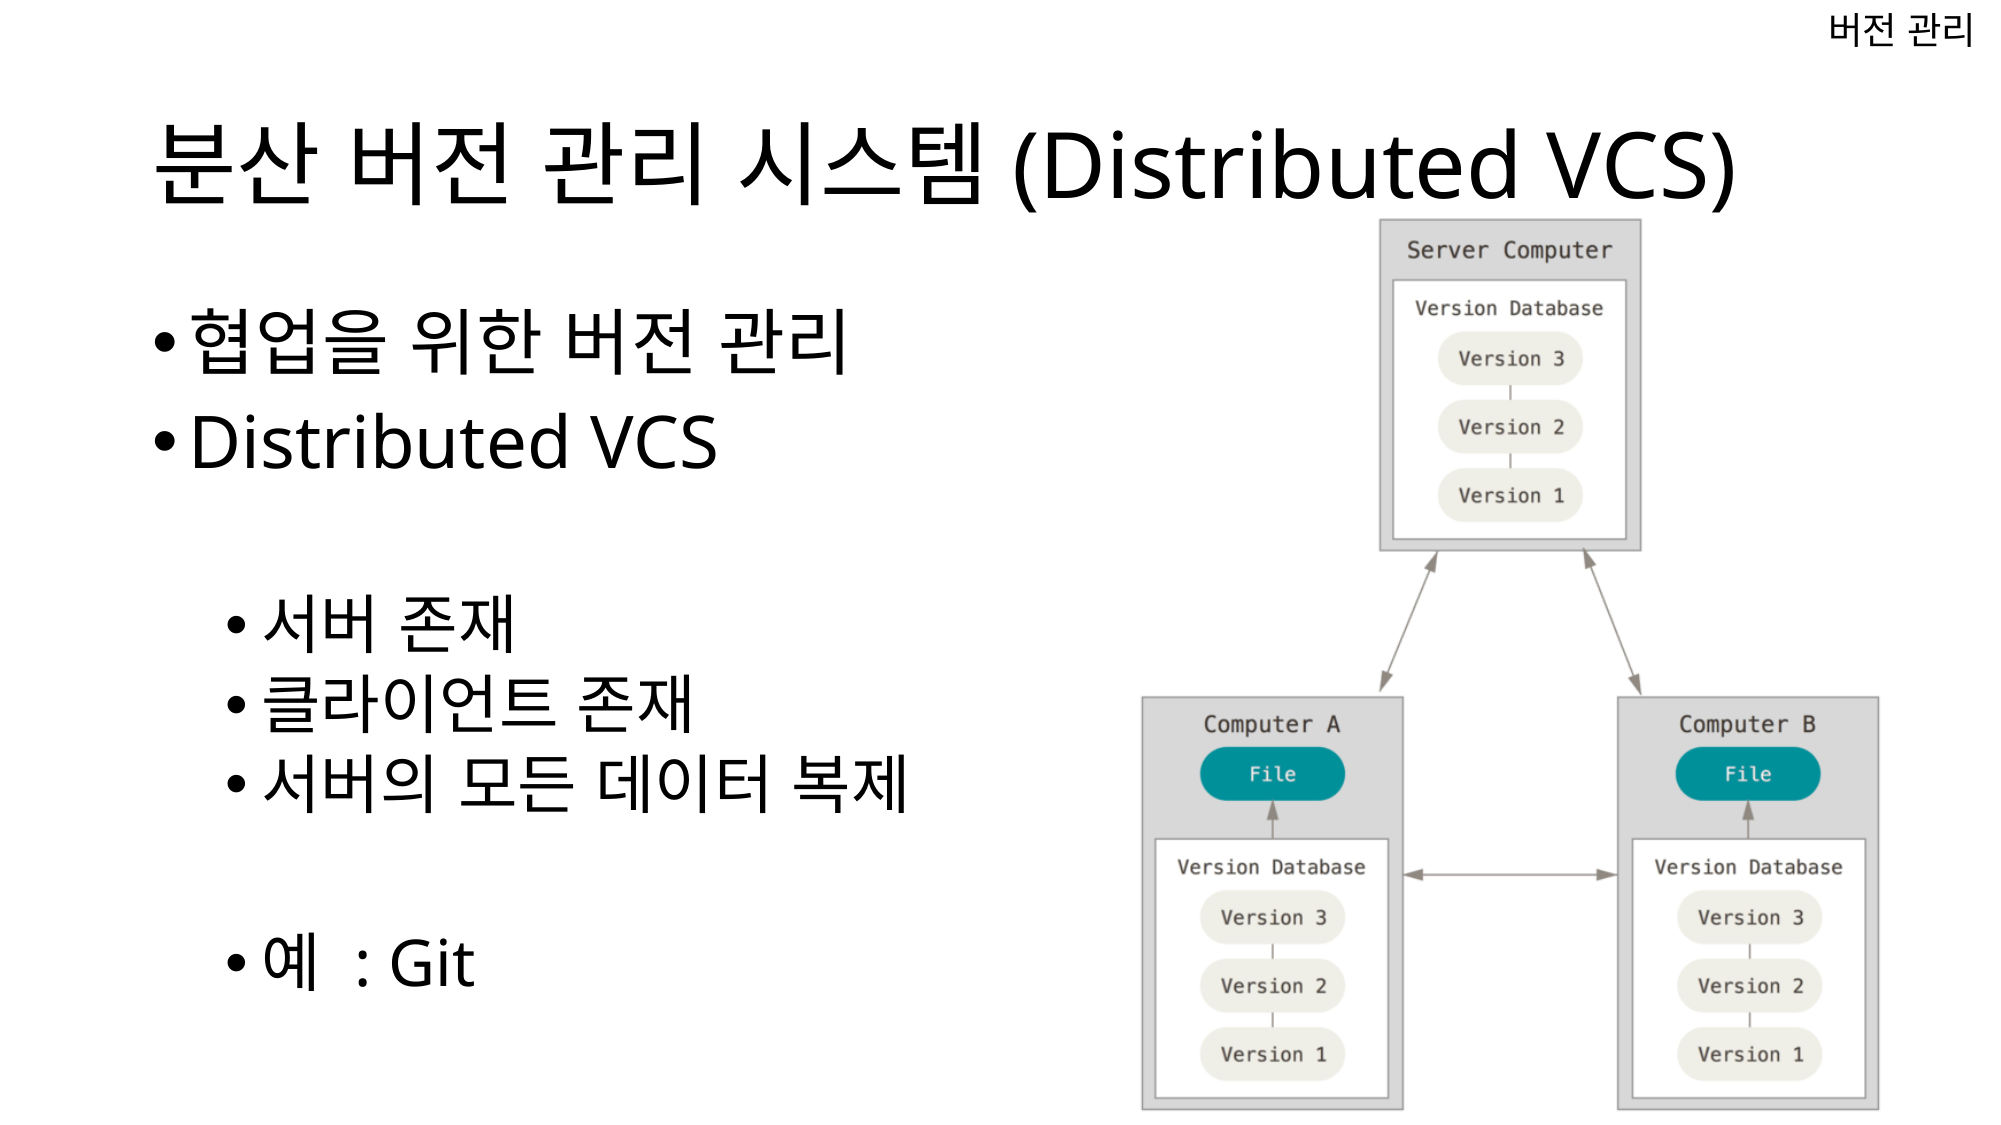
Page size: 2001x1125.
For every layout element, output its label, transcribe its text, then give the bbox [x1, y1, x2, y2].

list 협업을 위한 버전 관리 Distributed VCS 서버 존재 클라이언트 존재 서버의 모든 데이터 복제 예 : Git [137, 299, 1077, 1014]
title 분산 버전 관리 시스템(Distributed VCS) [137, 59, 1863, 278]
picture [1126, 206, 1894, 1125]
text_box 버전 관리 [1813, 0, 1992, 59]
